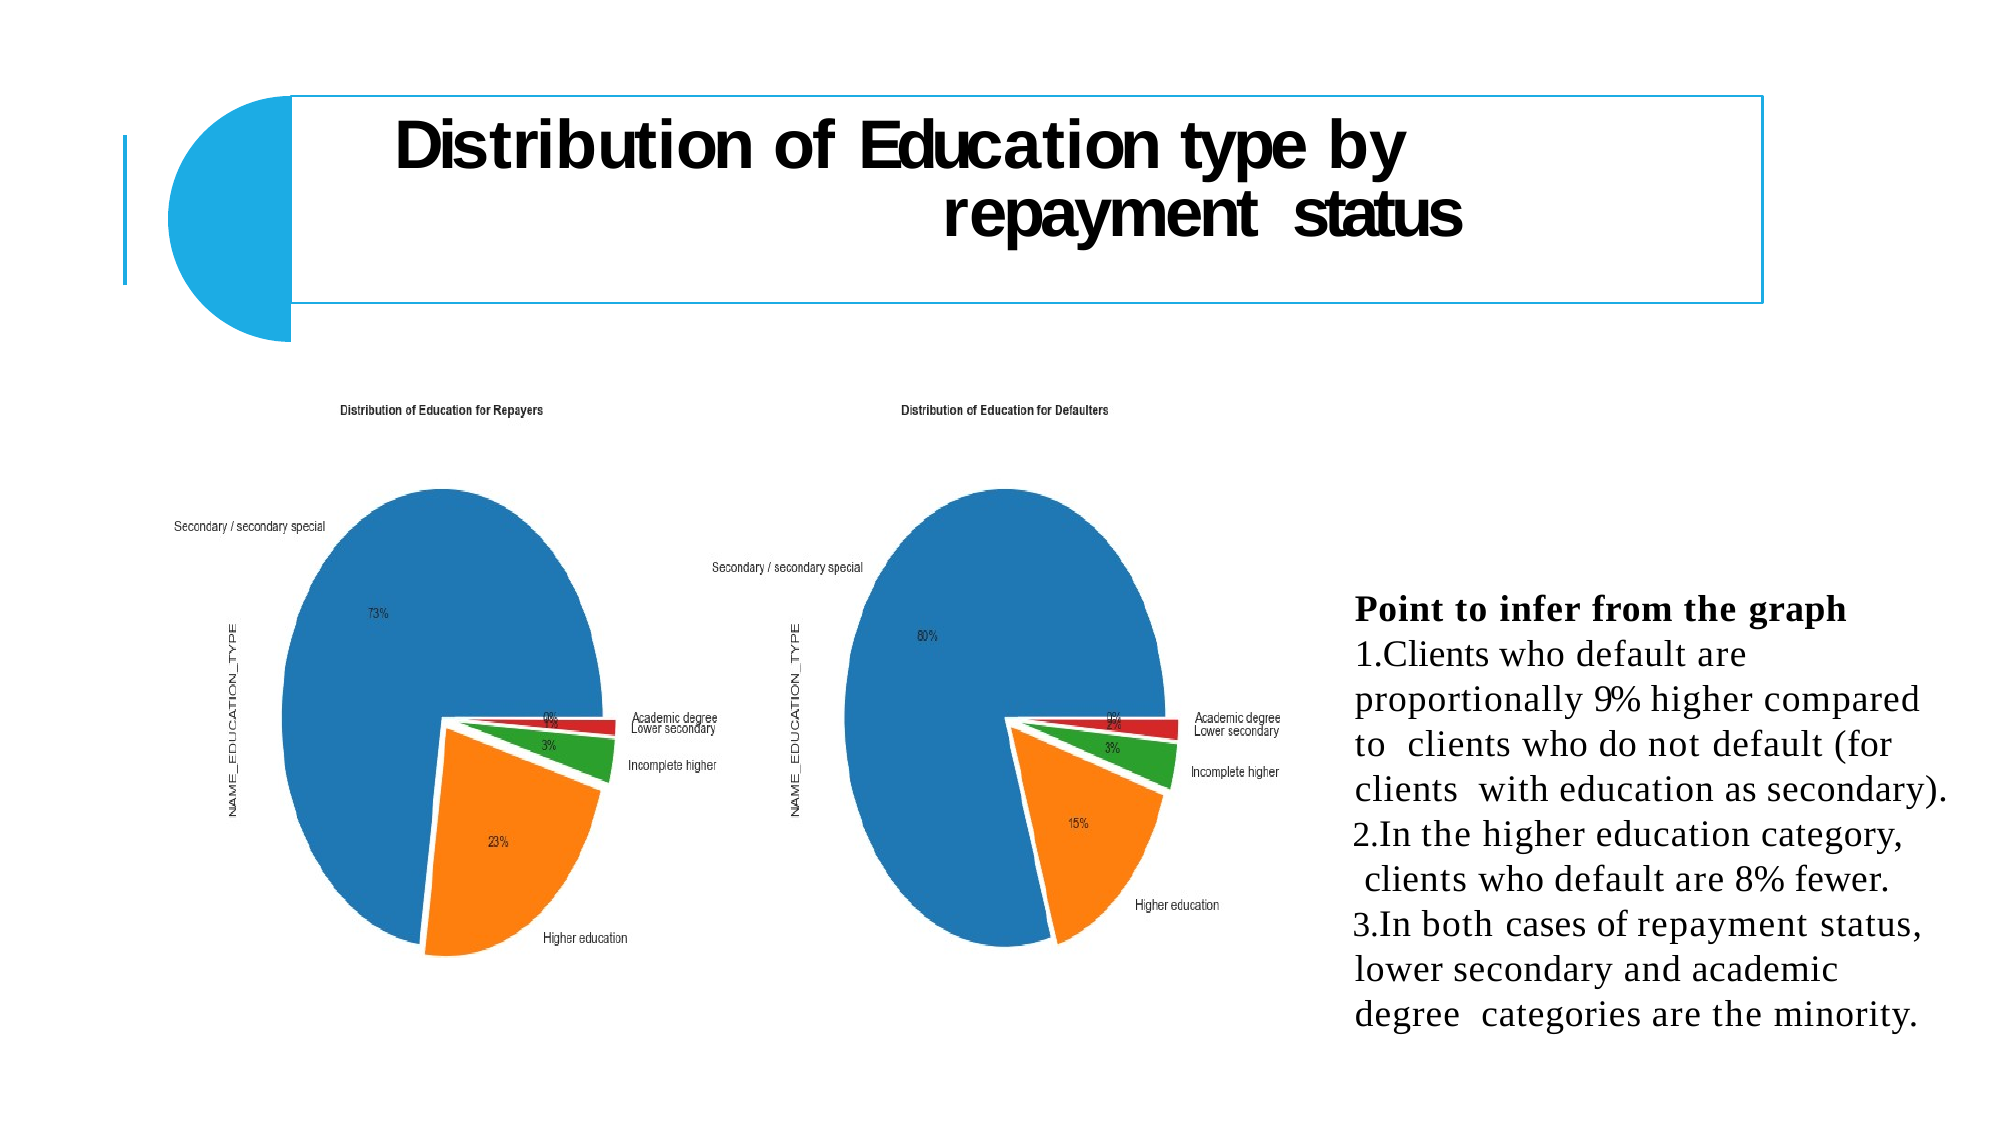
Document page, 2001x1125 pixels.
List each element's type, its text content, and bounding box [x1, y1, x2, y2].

picture [174, 404, 1280, 958]
text_box Point to infer from the graph 1.Clients who default are proportionally 9% higher compared to clients who do not default (for clients with education as secondary). In the higher education category, clients who default are 8% fewer. In both cases of repayment status, lower secondary and academic degree categories are the minority. [1352, 581, 1961, 1034]
text_box [168, 95, 291, 342]
title Distribution of Education type by repayment status [291, 96, 1763, 304]
